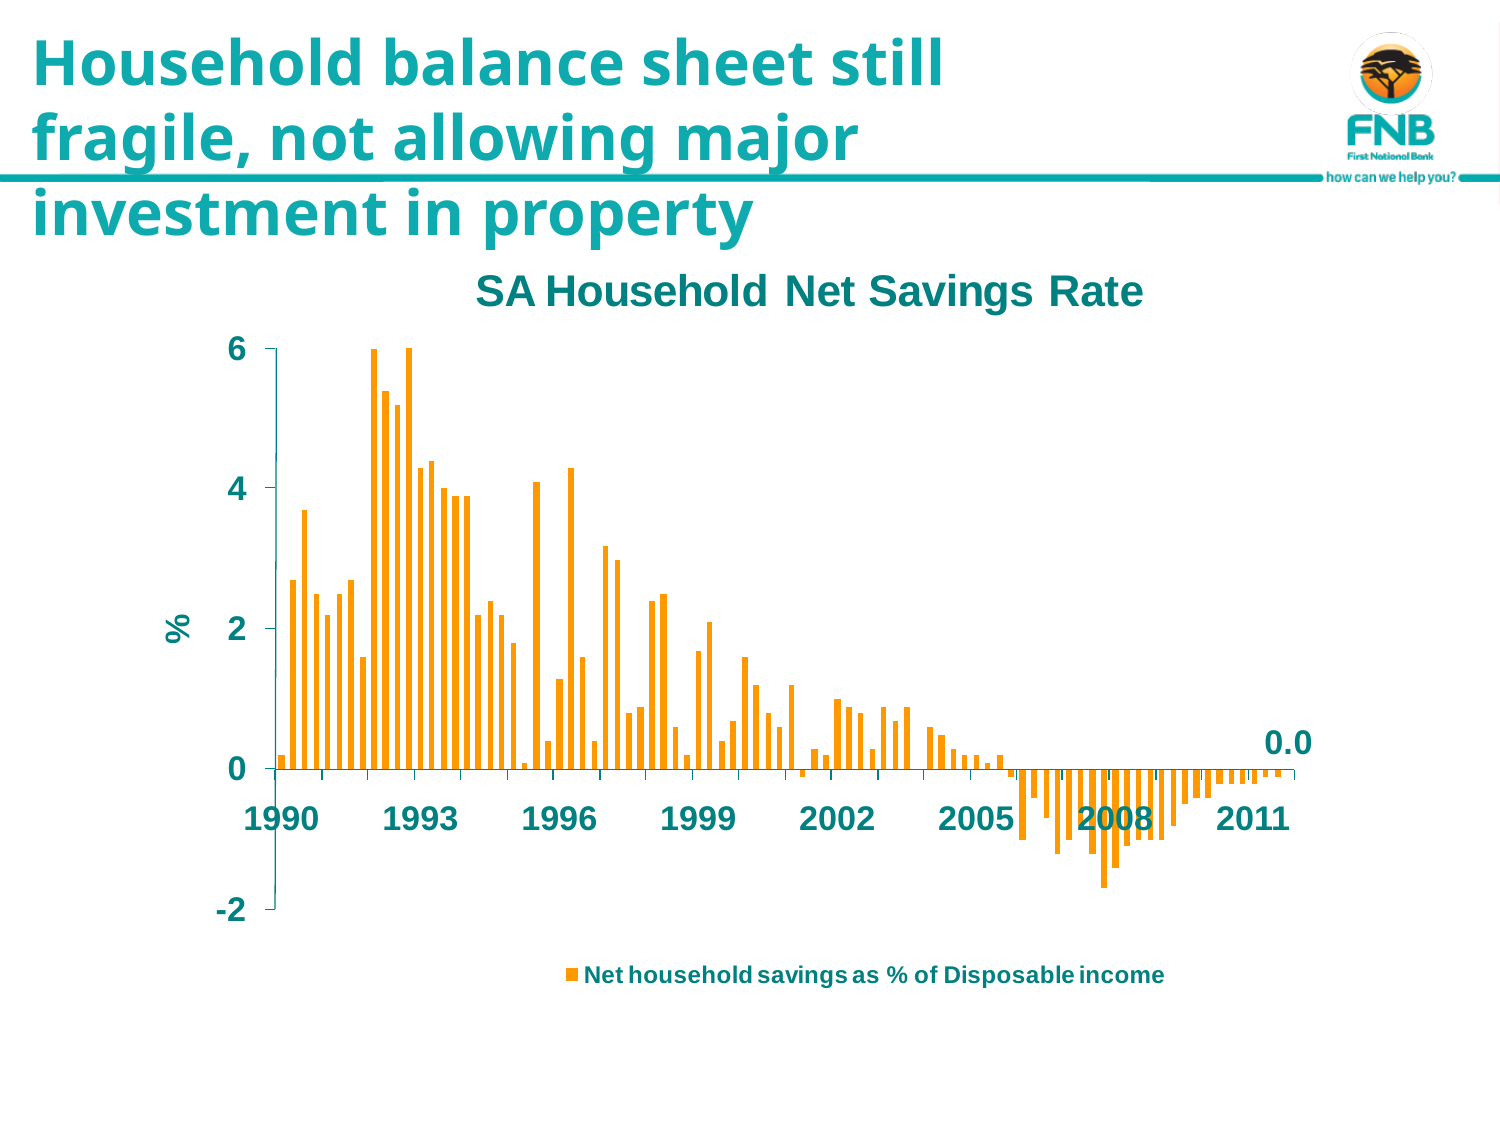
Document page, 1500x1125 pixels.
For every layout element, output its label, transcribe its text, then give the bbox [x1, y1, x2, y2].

picture [0, 0, 1500, 205]
title Household balance sheet still fragile, not allowing major investment in property [16, 15, 1197, 128]
picture [153, 259, 1381, 1008]
